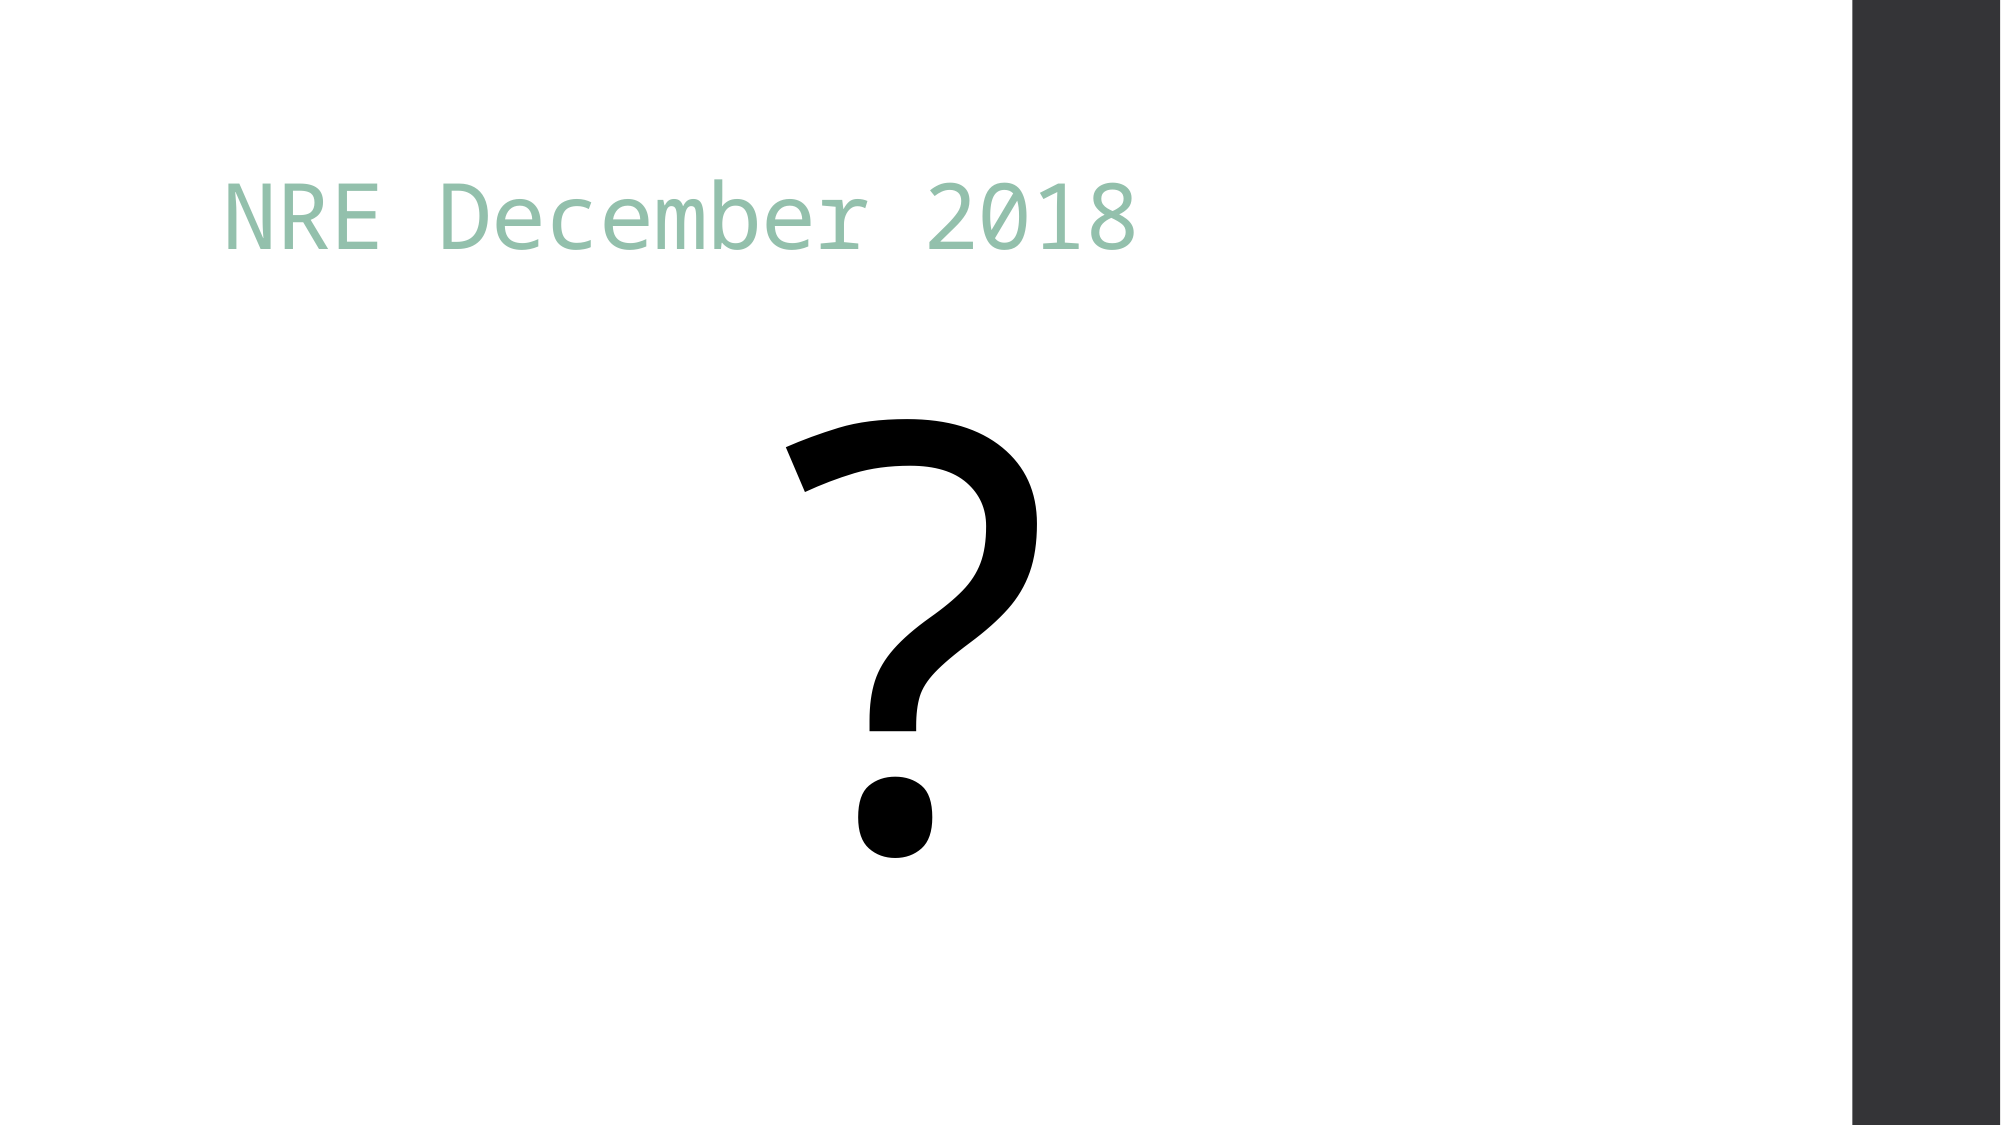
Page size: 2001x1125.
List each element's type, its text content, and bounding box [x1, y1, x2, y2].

list ? [206, 299, 1617, 1014]
title NRE December 2018 [206, 60, 1797, 278]
